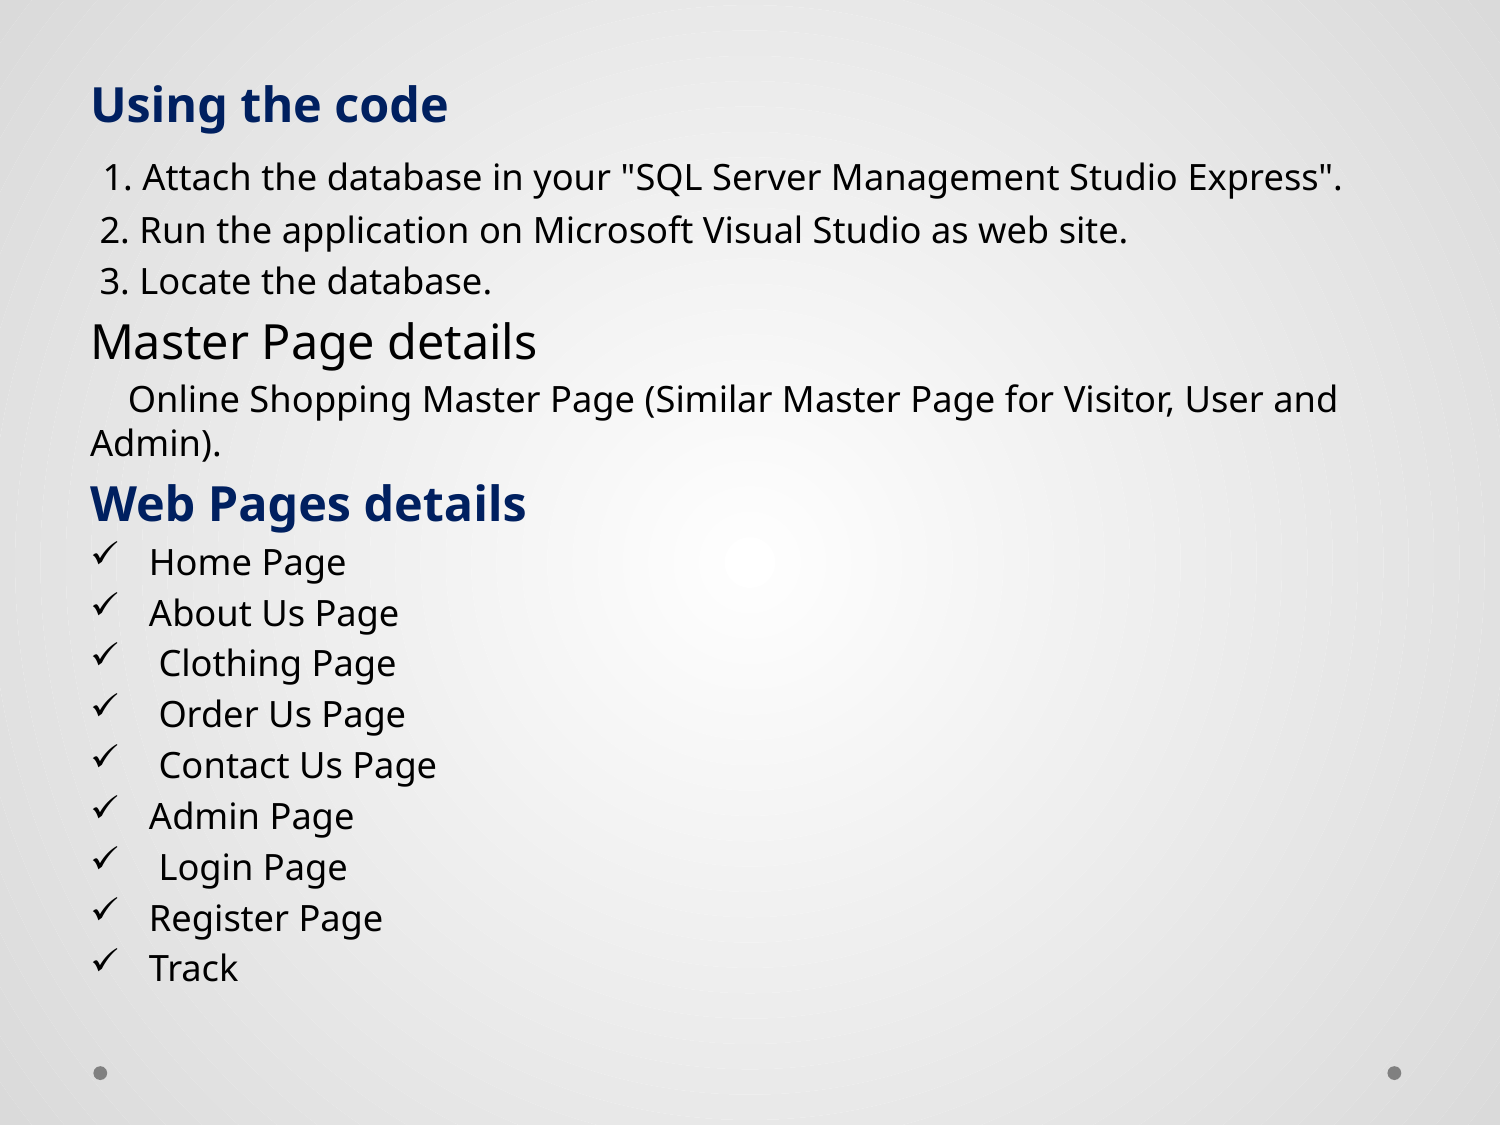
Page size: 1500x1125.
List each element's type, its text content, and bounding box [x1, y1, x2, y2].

list Using the code 1. Attach the database in your "SQL Server Management Studio Express". 2. Run the application on Microsoft Visual Studio as web site. 3. Locate the database. Master Page details Online Shopping Master Page (Similar Master Page for Visitor, User and Admin). Web Pages details Home Page About Us Page Clothing Page Order Us Page Contact Us Page Admin Page Login Page Register Page Track [75, 66, 1425, 1005]
